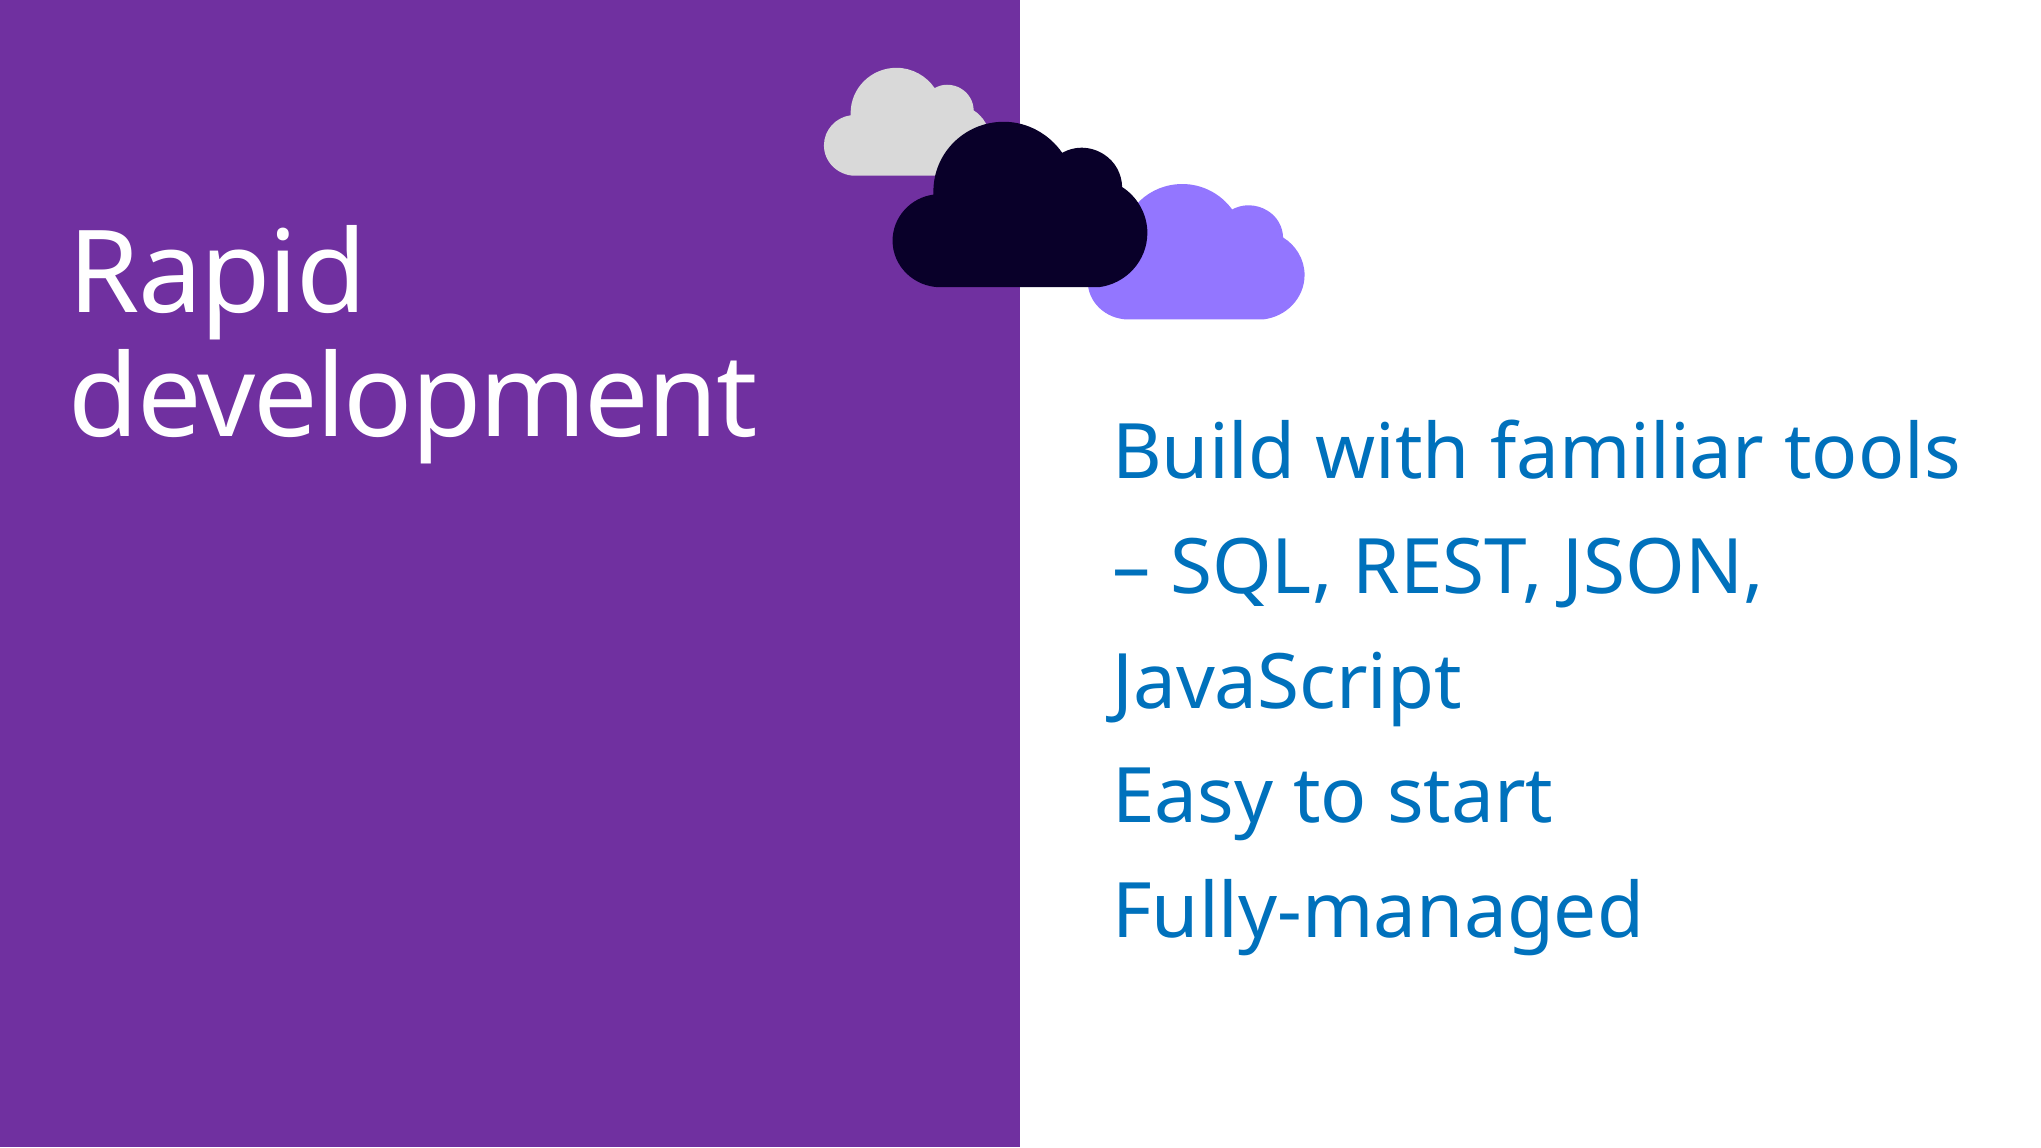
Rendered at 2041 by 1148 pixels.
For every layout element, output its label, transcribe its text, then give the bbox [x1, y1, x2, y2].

text_box [1088, 184, 1305, 320]
title Rapid development [45, 198, 1019, 650]
text_box Build with familiar tools – SQL, REST, JSON, JavaScript Easy to start Fully-managed [1087, 364, 2040, 1034]
text_box [892, 121, 1148, 288]
text_box [1019, 0, 2041, 1148]
text_box [823, 67, 986, 176]
